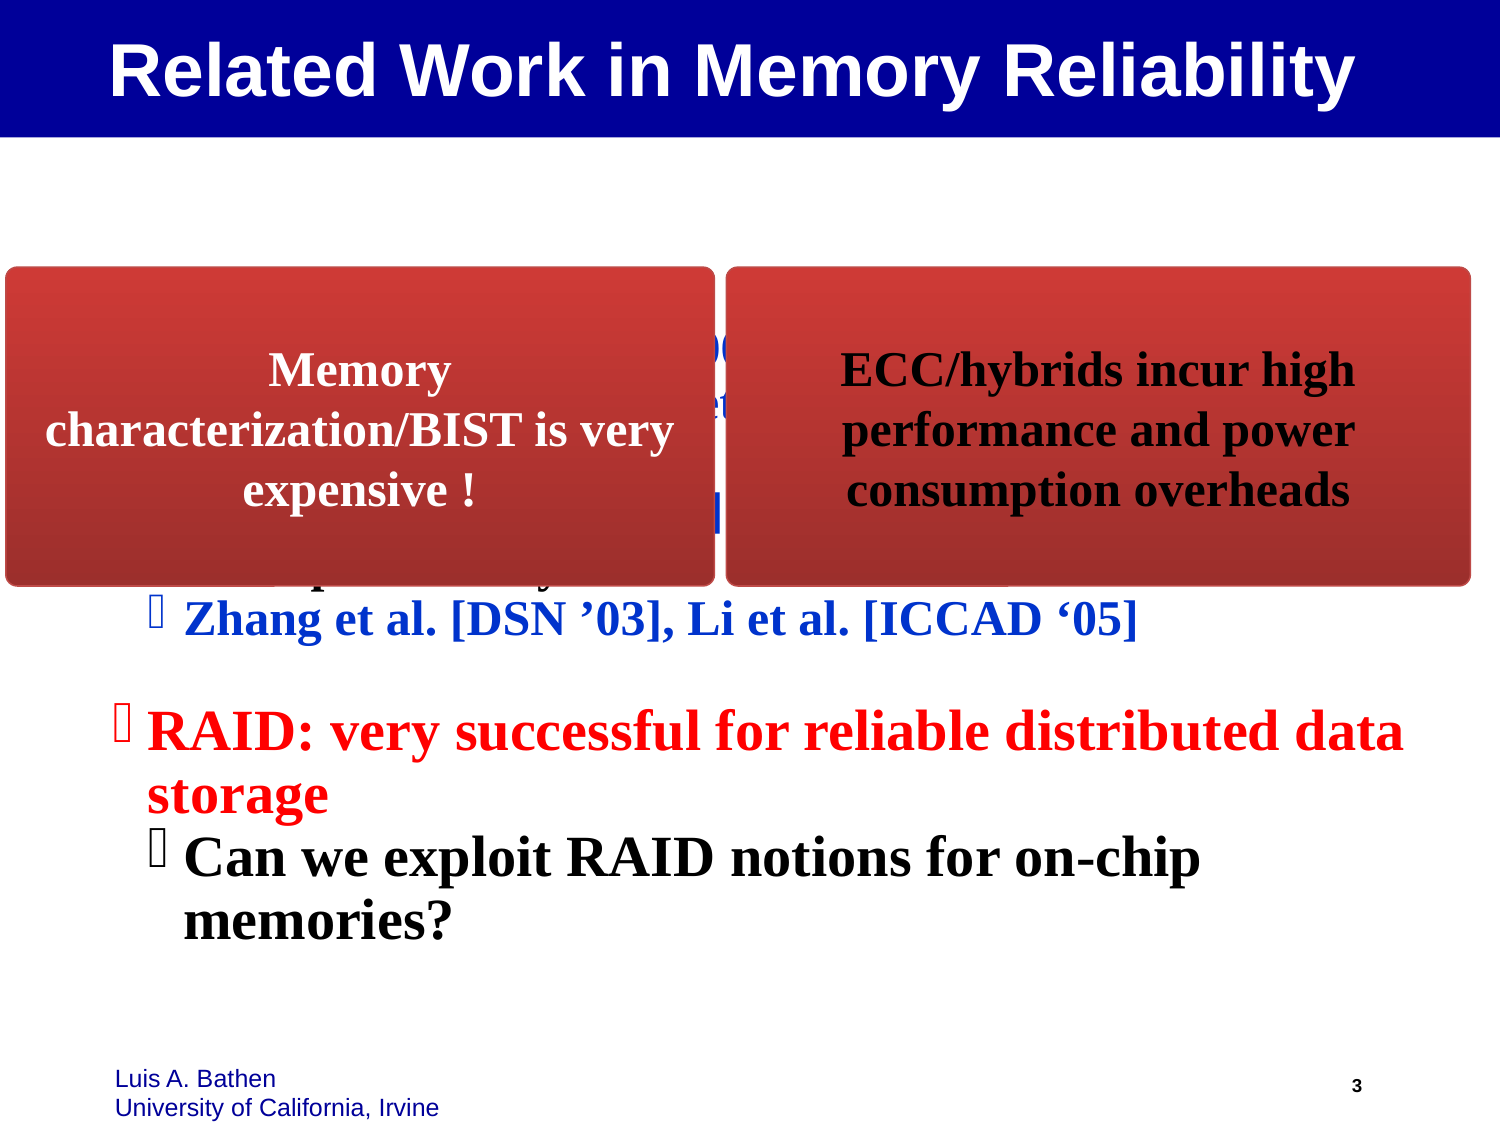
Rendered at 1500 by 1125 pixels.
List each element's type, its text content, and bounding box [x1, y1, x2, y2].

text_box Memory characterization/BIST is very expensive ! [5, 267, 715, 587]
text_box Related Work in Memory Reliability [99, 30, 1413, 226]
text_box BIST/ECC Makhzan et al. [ICCD 2007], Kim et al. [DATE’06], Lee et al. [CASES ’06], Ghosh et al. [ITC 2004] Redundancy Lucente et al. [CICC ‘90] , Zhang et al. [ICS ‘04] ECC/replication hybrids Zhang et al. [DSN ’03], Li et al. [ICCAD ‘05] RAID: very successful for reliable distributed data storage Can we exploit RAID notions for on-chip memories? [100, 262, 1500, 964]
text_box ECC/hybrids incur high performance and power consumption overheads [726, 267, 1471, 587]
